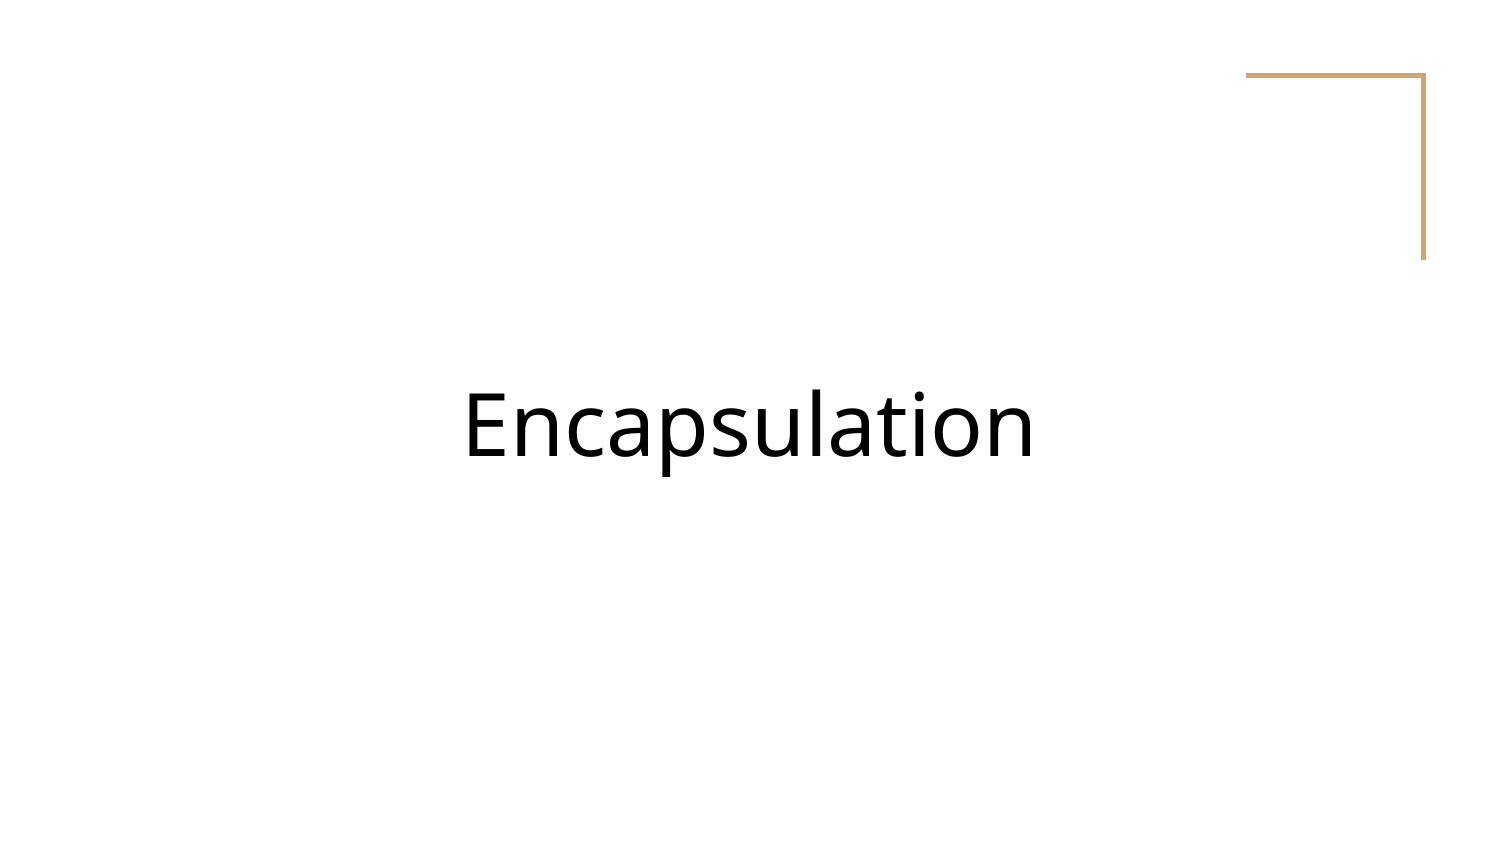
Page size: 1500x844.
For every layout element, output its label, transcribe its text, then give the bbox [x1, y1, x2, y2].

text_box Encapsulation [126, 296, 1373, 548]
